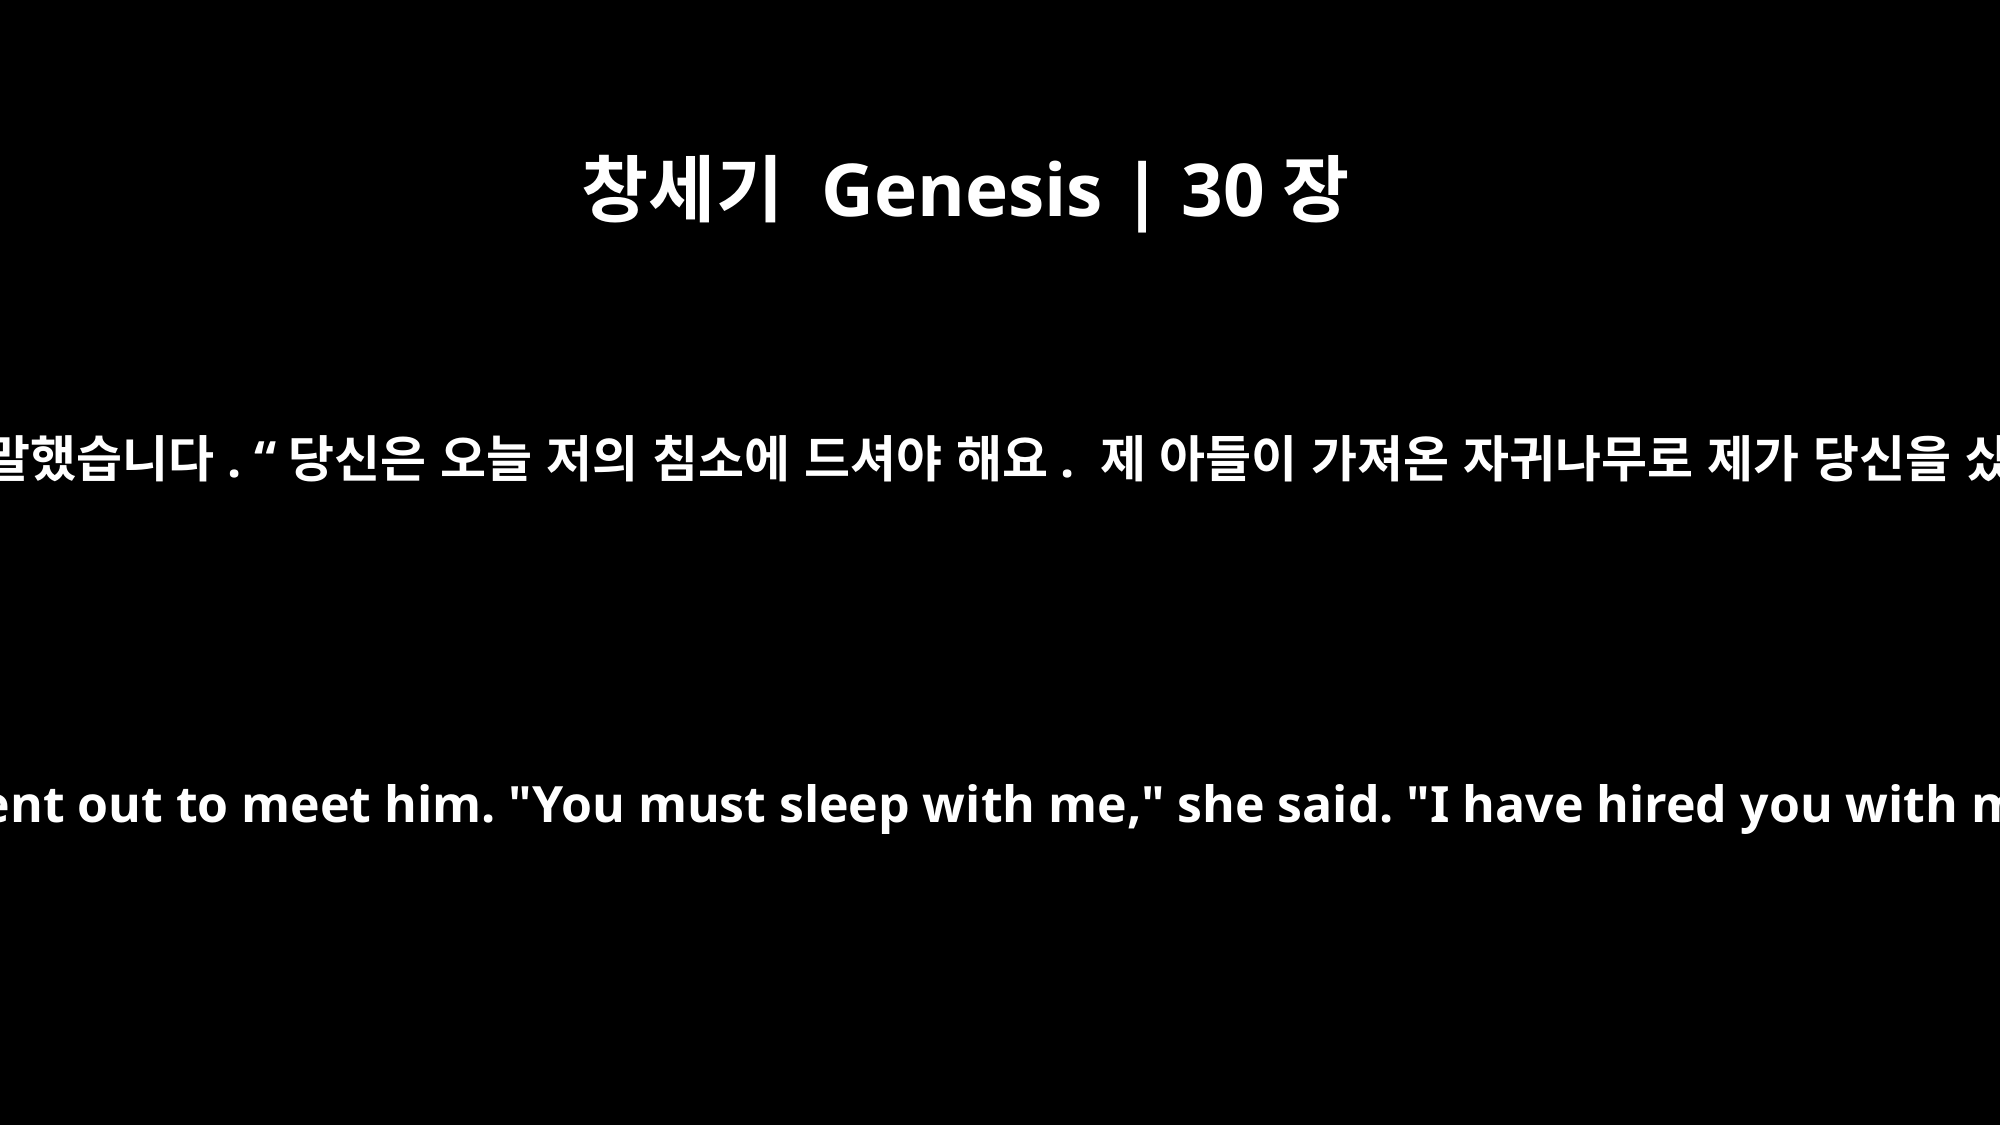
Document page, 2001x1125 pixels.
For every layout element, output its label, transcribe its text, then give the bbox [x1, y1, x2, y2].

text_box 16 야곱이 저녁이 돼 들에서 돌아오자 레아가 그를 맞으러 나가서 말했습니다. “당신은 오늘 저의 침소에 드셔야 해요. 제 아들이 가져온 자귀나무로 제가 당신을 샀습니다.” 야곱은 그날 밤 레아와 함께 잠자리를 했습니다. [0, 359, 2000, 495]
text_box 창세기 Genesis | 30장 [566, 136, 1365, 239]
text_box So when Jacob came in from the fields that evening, Leah went out to meet him. "You must sleep with me," she said. "I have hired you with my son's mandrakes." So he slept with her that night. [0, 764, 2000, 840]
